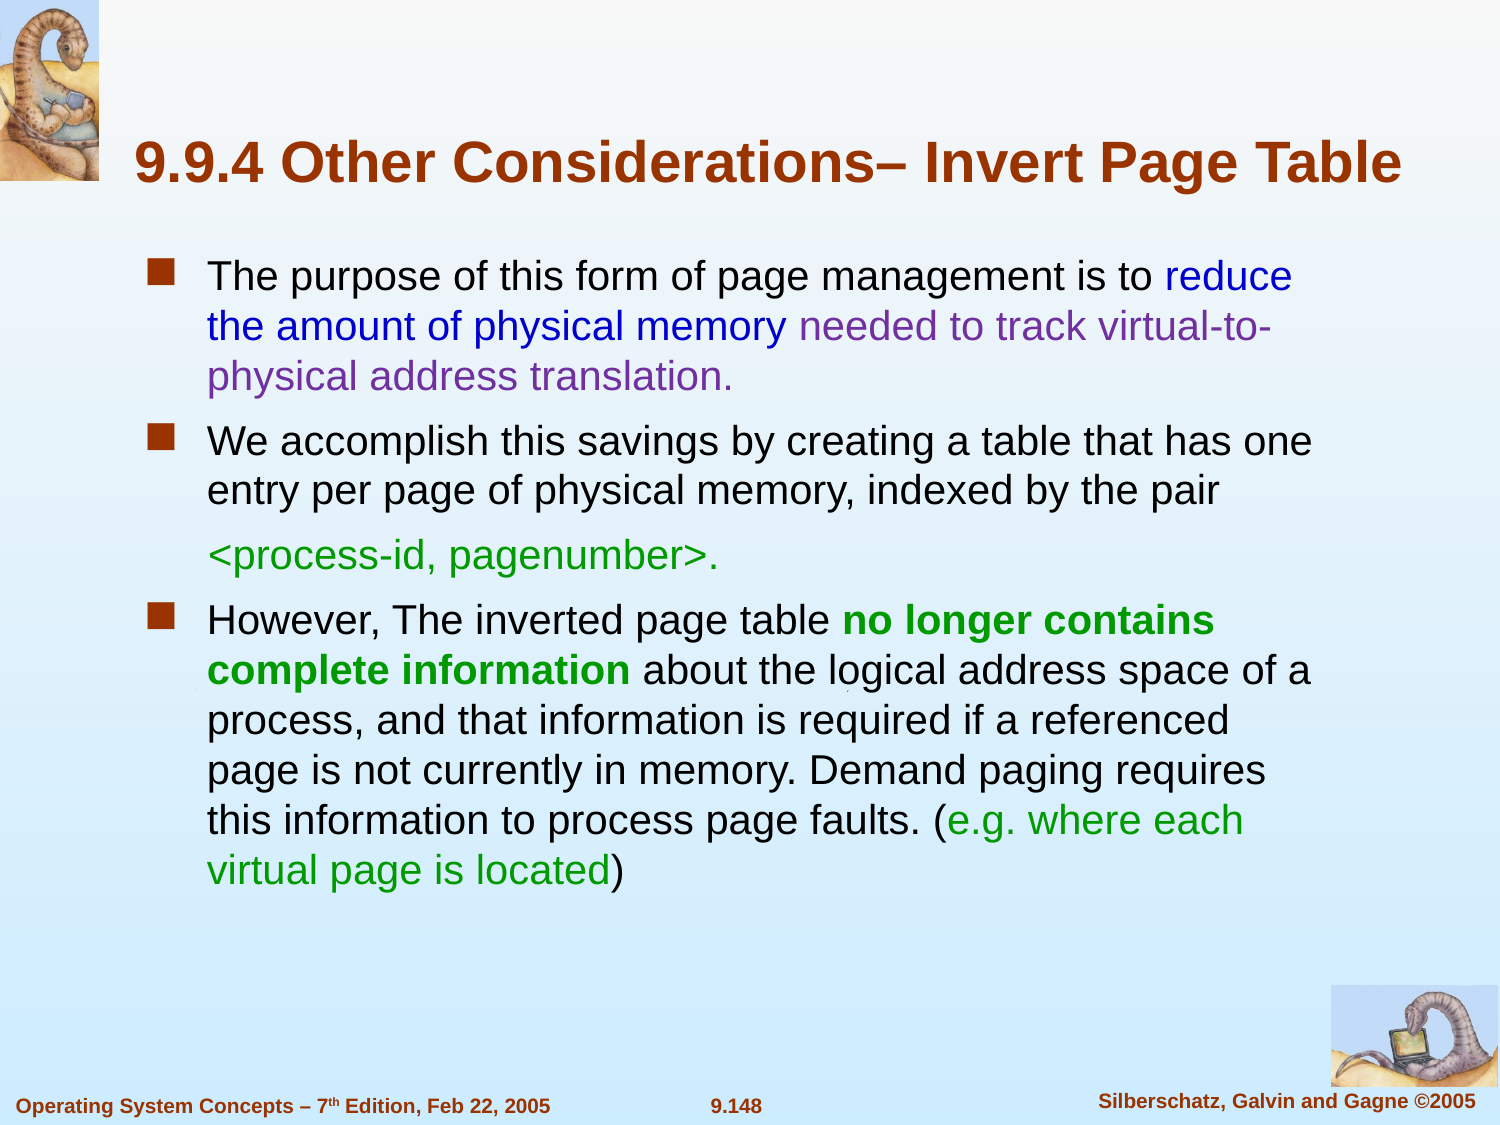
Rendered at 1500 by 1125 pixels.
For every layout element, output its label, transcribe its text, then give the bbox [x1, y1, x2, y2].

picture [0, 0, 99, 181]
list The purpose of this form of page management is to reduce the amount of physical memory needed to track virtual-to-physical address translation. We accomplish this savings by creating a table that has one entry per page of physical memory, indexed by the pair <process-id, pagenumber>. However, The inverted page table no longer contains complete information about the logical address space of a process, and that information is required if a referenced page is not currently in memory. Demand paging requires this information to process page faults. (e.g. where each virtual page is located) [135, 241, 1336, 966]
picture [1331, 985, 1498, 1087]
title 9.9.4 Other Considerations– Invert Page Table [107, 101, 1432, 202]
